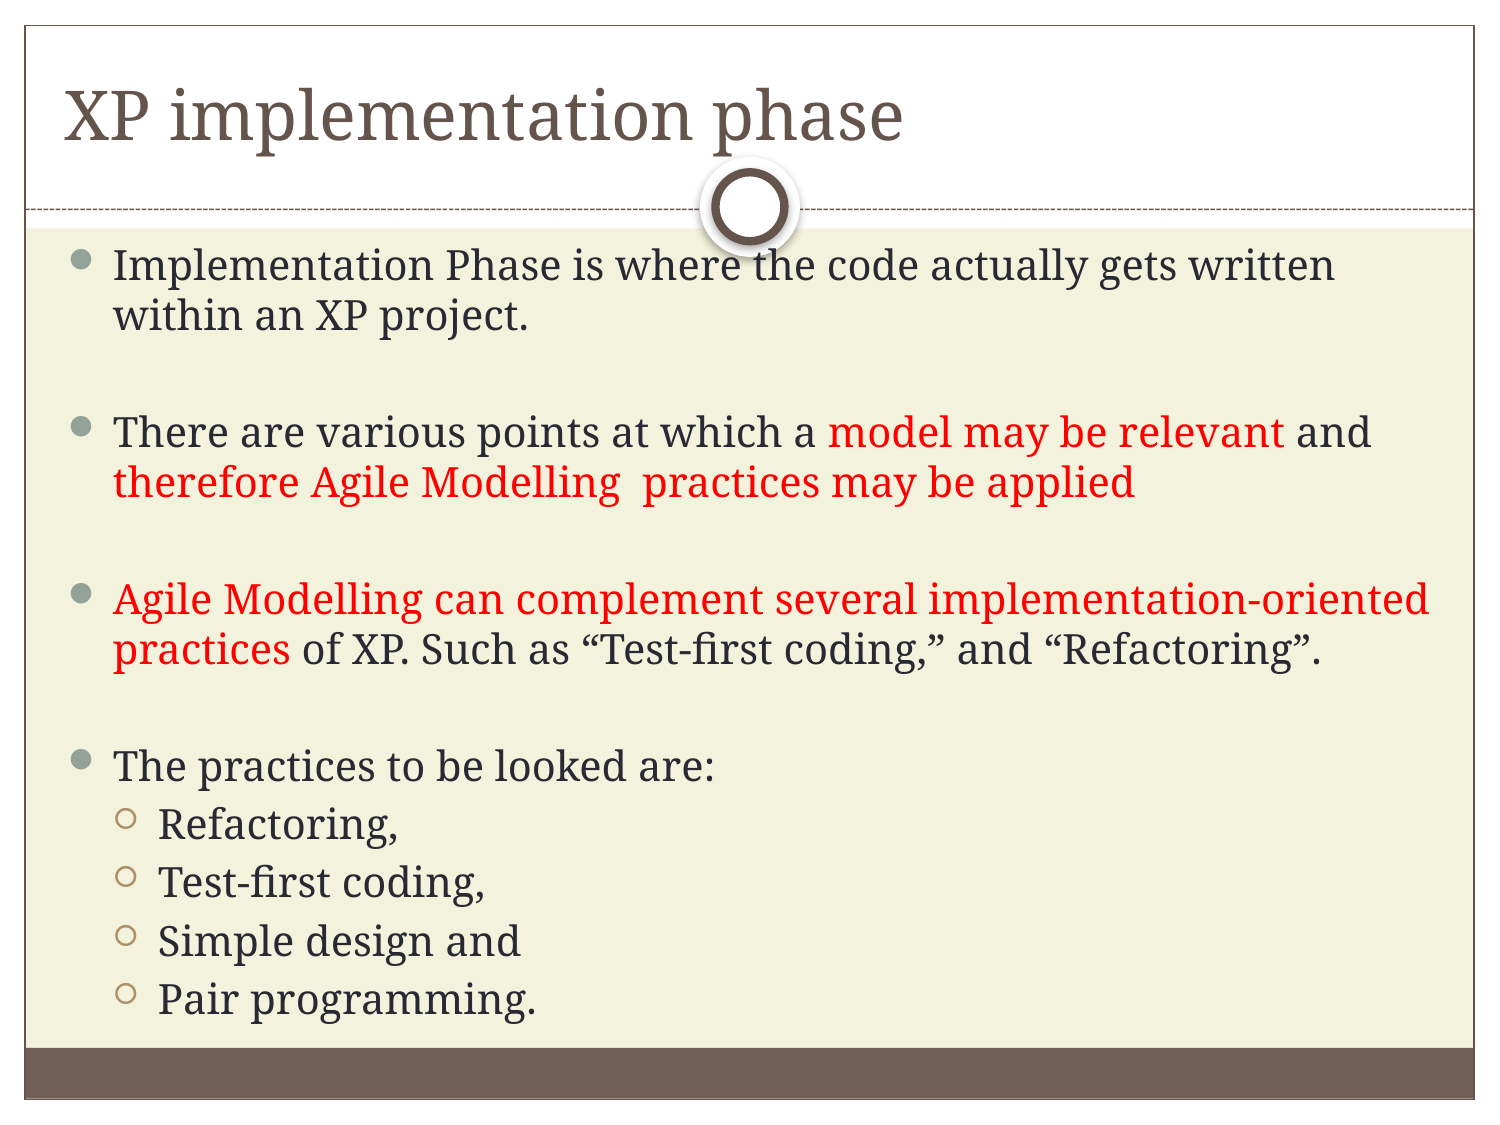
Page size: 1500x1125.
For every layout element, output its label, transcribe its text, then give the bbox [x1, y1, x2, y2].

title XP implementation phase [49, 37, 1450, 162]
list Implementation Phase is where the code actually gets written within an XP project. There are various points at which a model may be relevant and therefore Agile Modelling practices may be applied Agile Modelling can complement several implementation-oriented practices of XP. Such as “Test-first coding,” and “Refactoring”. The practices to be looked are: Refactoring, Test-first coding, Simple design and Pair programming. [53, 231, 1449, 1052]
